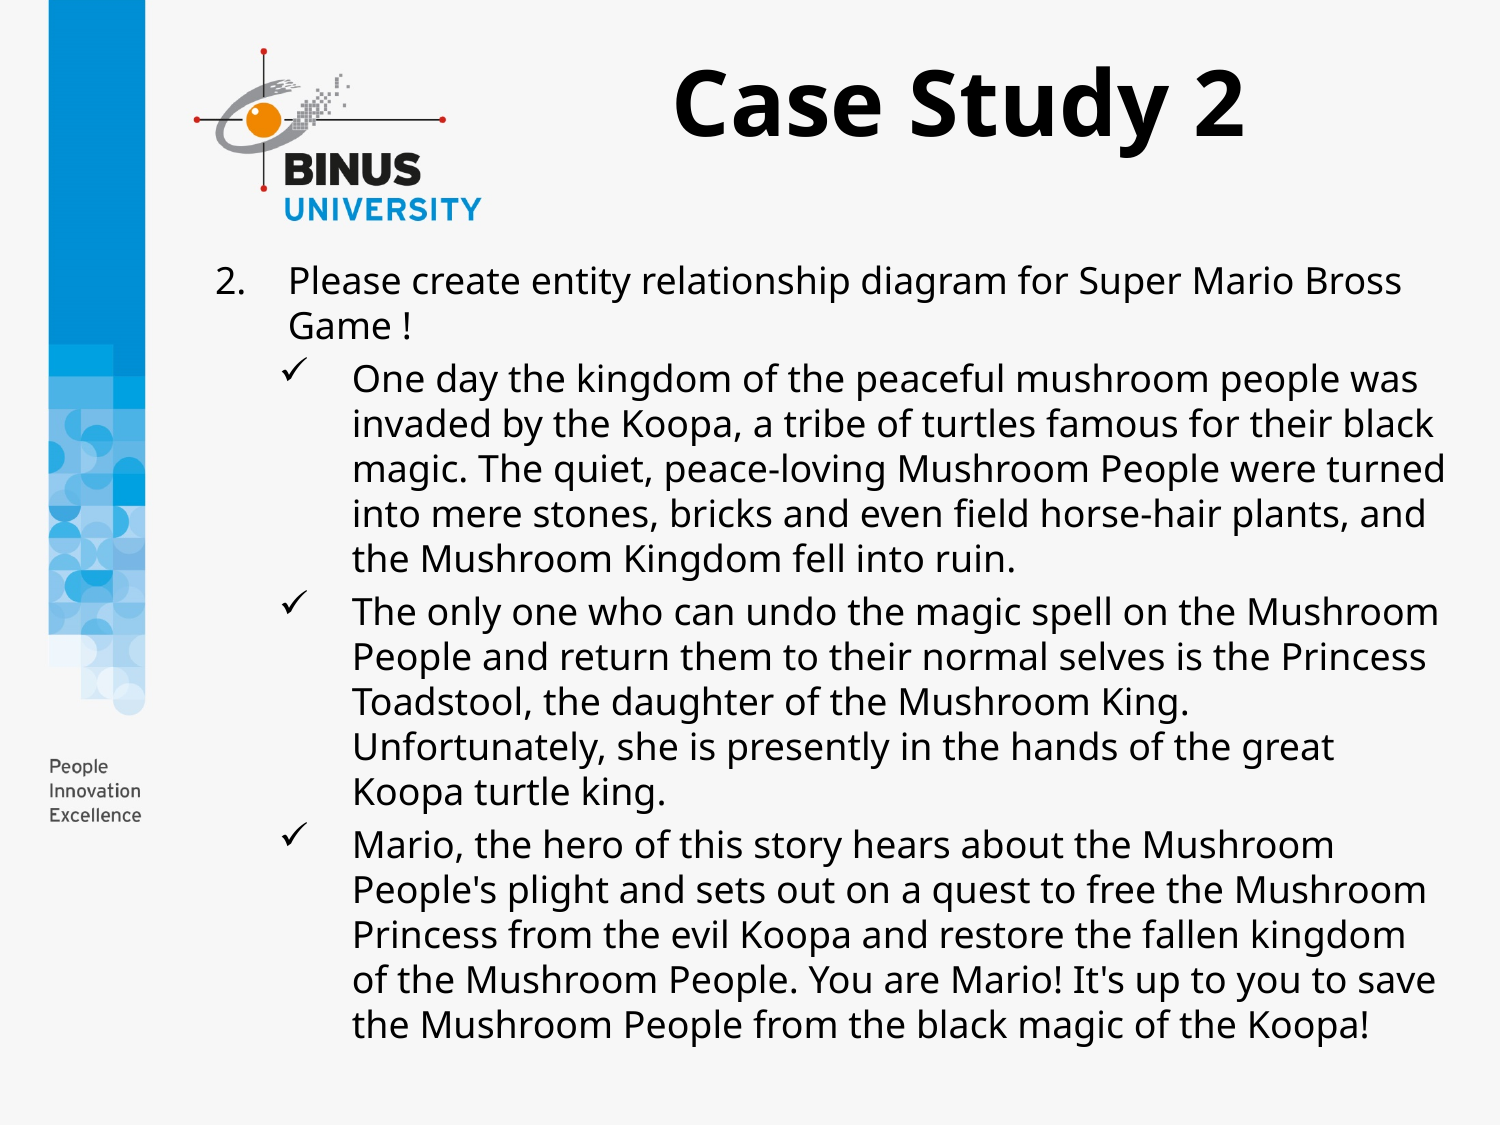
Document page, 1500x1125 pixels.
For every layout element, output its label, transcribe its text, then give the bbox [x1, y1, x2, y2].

text_box Case Study 2 [656, 37, 1262, 163]
list Please create entity relationship diagram for Super Mario Bross Game ! One day the kingdom of the peaceful mushroom people was invaded by the Koopa, a tribe of turtles famous for their black magic. The quiet, peace-loving Mushroom People were turned into mere stones, bricks and even field horse-hair plants, and the Mushroom Kingdom fell into ruin. The only one who can undo the magic spell on the Mushroom People and return them to their normal selves is the Princess Toadstool, the daughter of the Mushroom King. Unfortunately, she is presently in the hands of the great Koopa turtle king. Mario, the hero of this story hears about the Mushroom People's plight and sets out on a quest to free the Mushroom Princess from the evil Koopa and restore the fallen kingdom of the Mushroom People. You are Mario! It's up to you to save the Mushroom People from the black magic of the Koopa! [200, 249, 1463, 1063]
picture [0, 0, 1500, 845]
